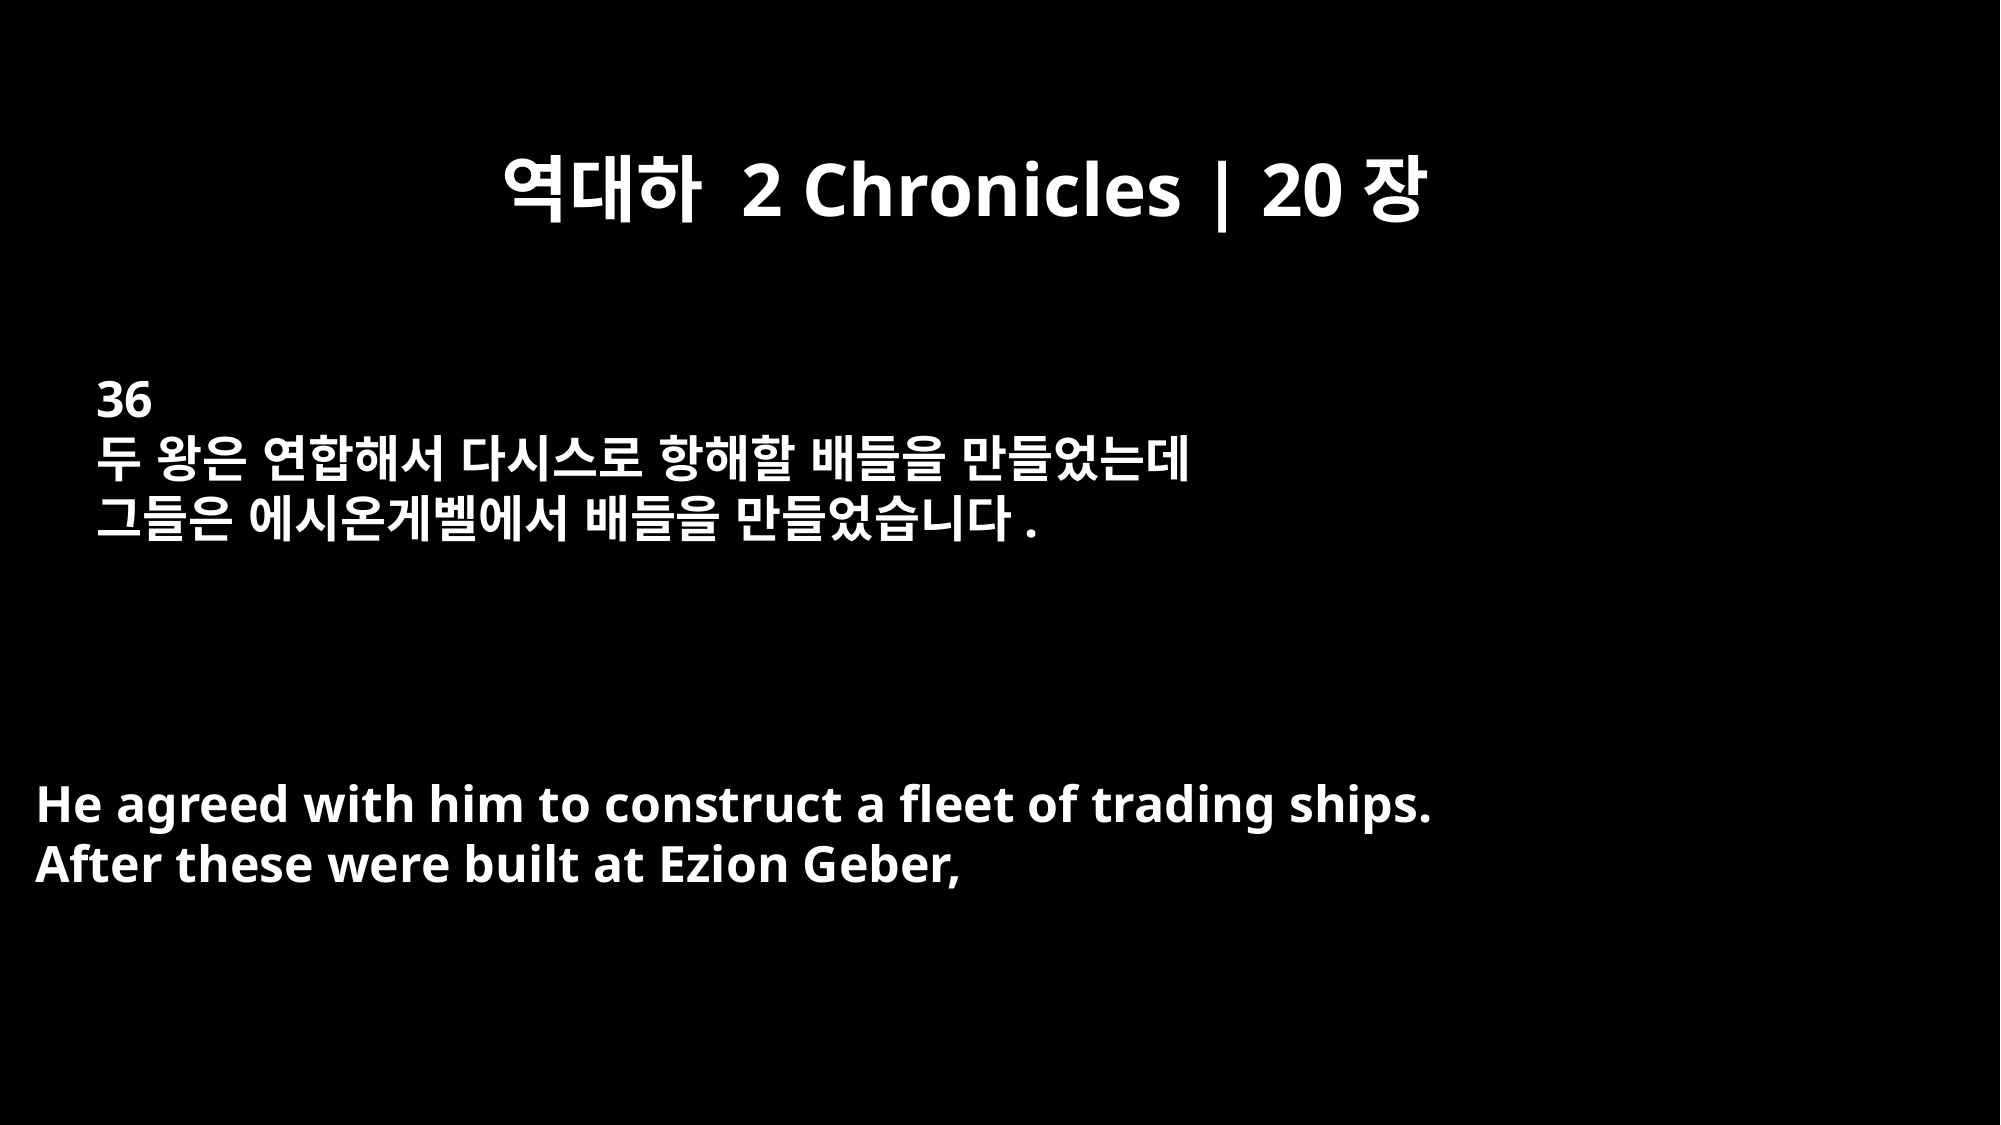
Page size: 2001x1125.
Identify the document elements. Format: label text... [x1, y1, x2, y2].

text_box 역대하 2 Chronicles | 20장 [487, 136, 1445, 239]
text_box He agreed with him to construct a fleet of trading ships. After these were built at Ezion Geber, [20, 764, 1449, 900]
text_box 36 두 왕은 연합해서 다시스로 항해할 배들을 만들었는데 그들은 에시온게벨에서 배들을 만들었습니다. [81, 359, 1208, 555]
